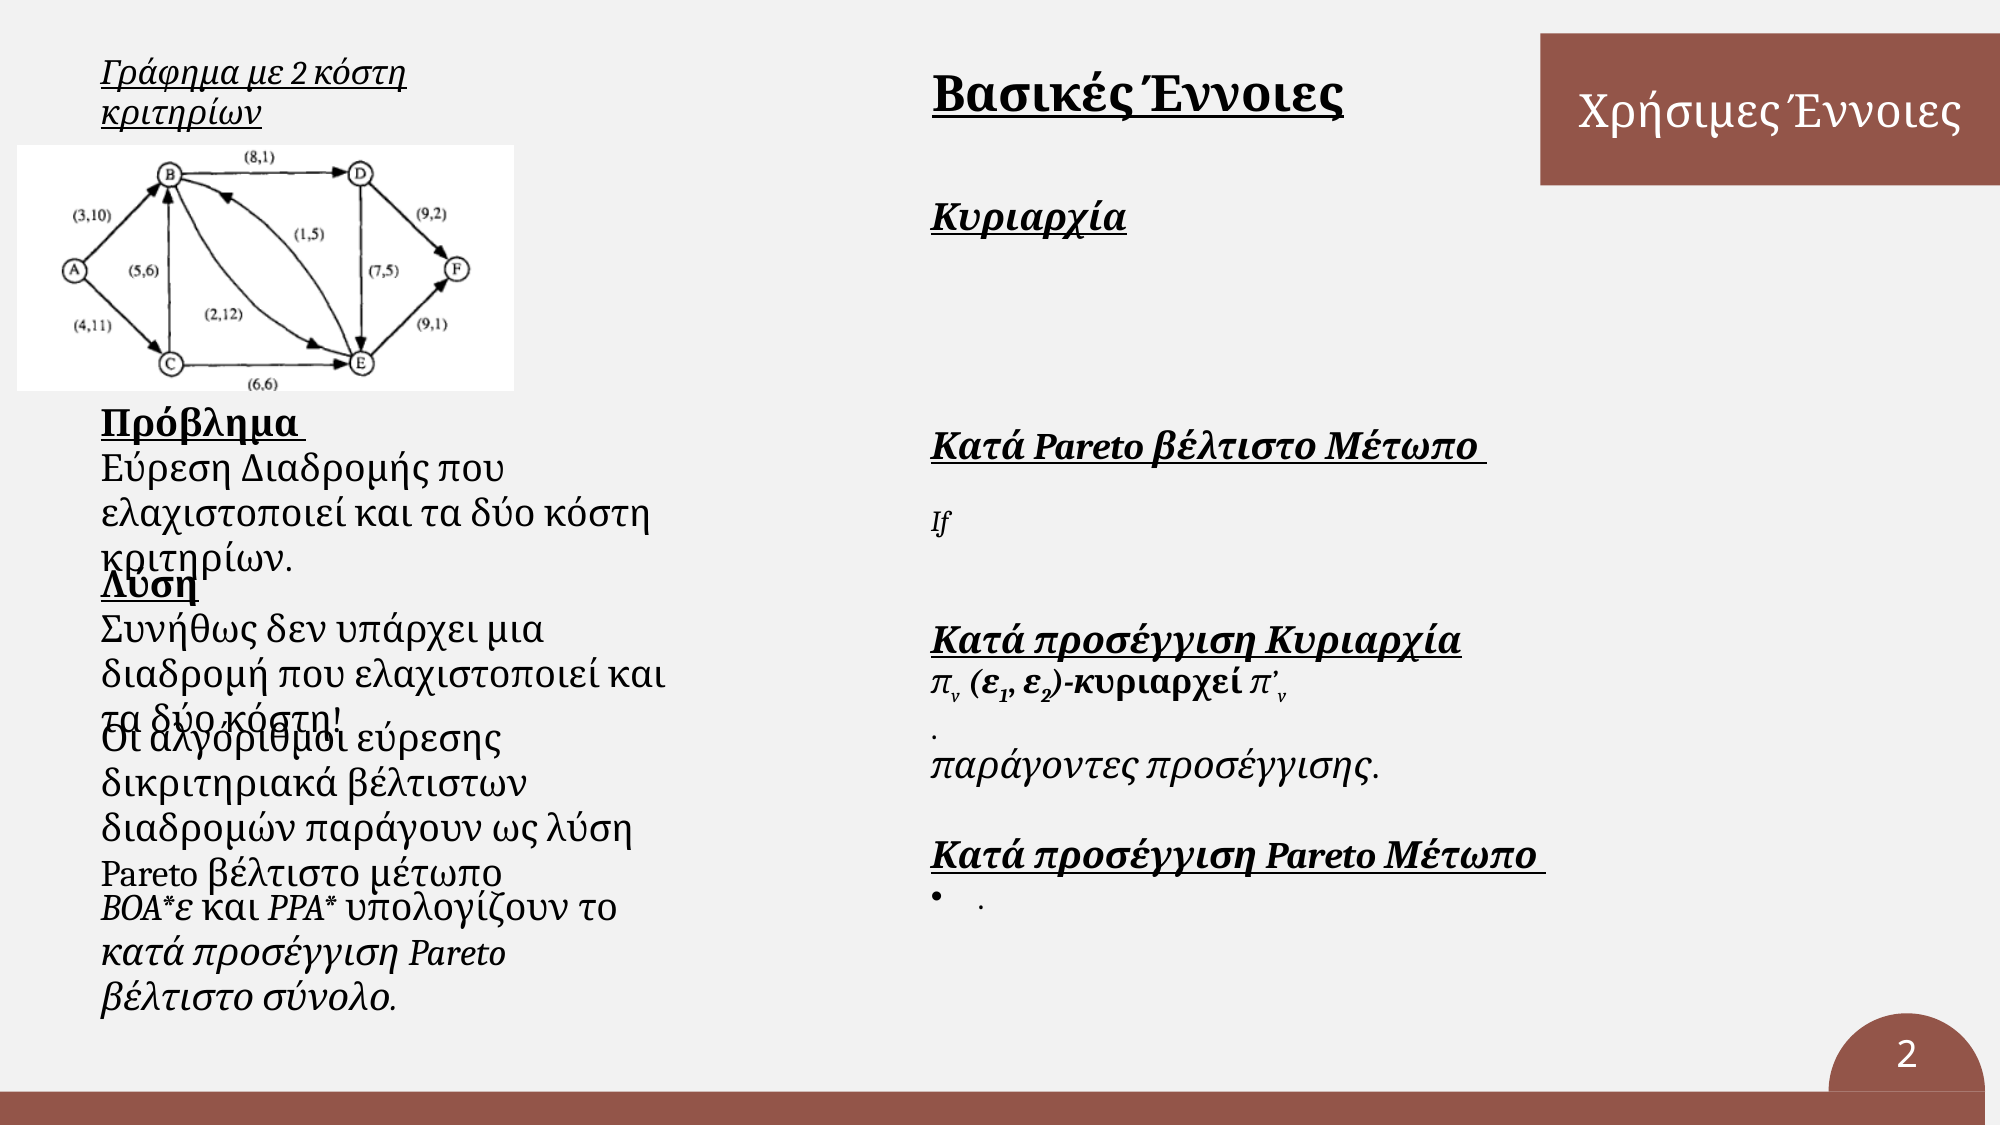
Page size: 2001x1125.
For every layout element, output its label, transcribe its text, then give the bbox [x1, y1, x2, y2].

text_box [0, 1090, 1986, 1125]
text_box BOA*ε και PPA* υπολογίζουν το κατά προσέγγιση Pareto βέλτιστο σύνολο. [85, 875, 669, 1026]
text_box Χρήσιμες Έννοιες [1539, 32, 2000, 186]
text_box Λύση Συνήθως δεν υπάρχει μια διαδρομή που ελαχιστοποιεί και τα δύο κόστη! [85, 552, 726, 706]
text_box 2 [1827, 1012, 1987, 1093]
text_box Γράφημα με 2 κόστη κριτηρίων [85, 44, 446, 139]
text_box Πρόβλημα Εύρεση Διαδρομής που ελαχιστοποιεί και τα δύο κόστη κριτηρίων. [85, 391, 726, 552]
picture [17, 145, 514, 391]
text_box Βασικές Έννοιες [916, 54, 1360, 129]
text_box Οι αλγόριθμοι εύρεσης δικριτηριακά βέλτιστων διαδρομών παράγουν ως λύση Pareto βέλτιστο μέτωπο [85, 706, 726, 902]
